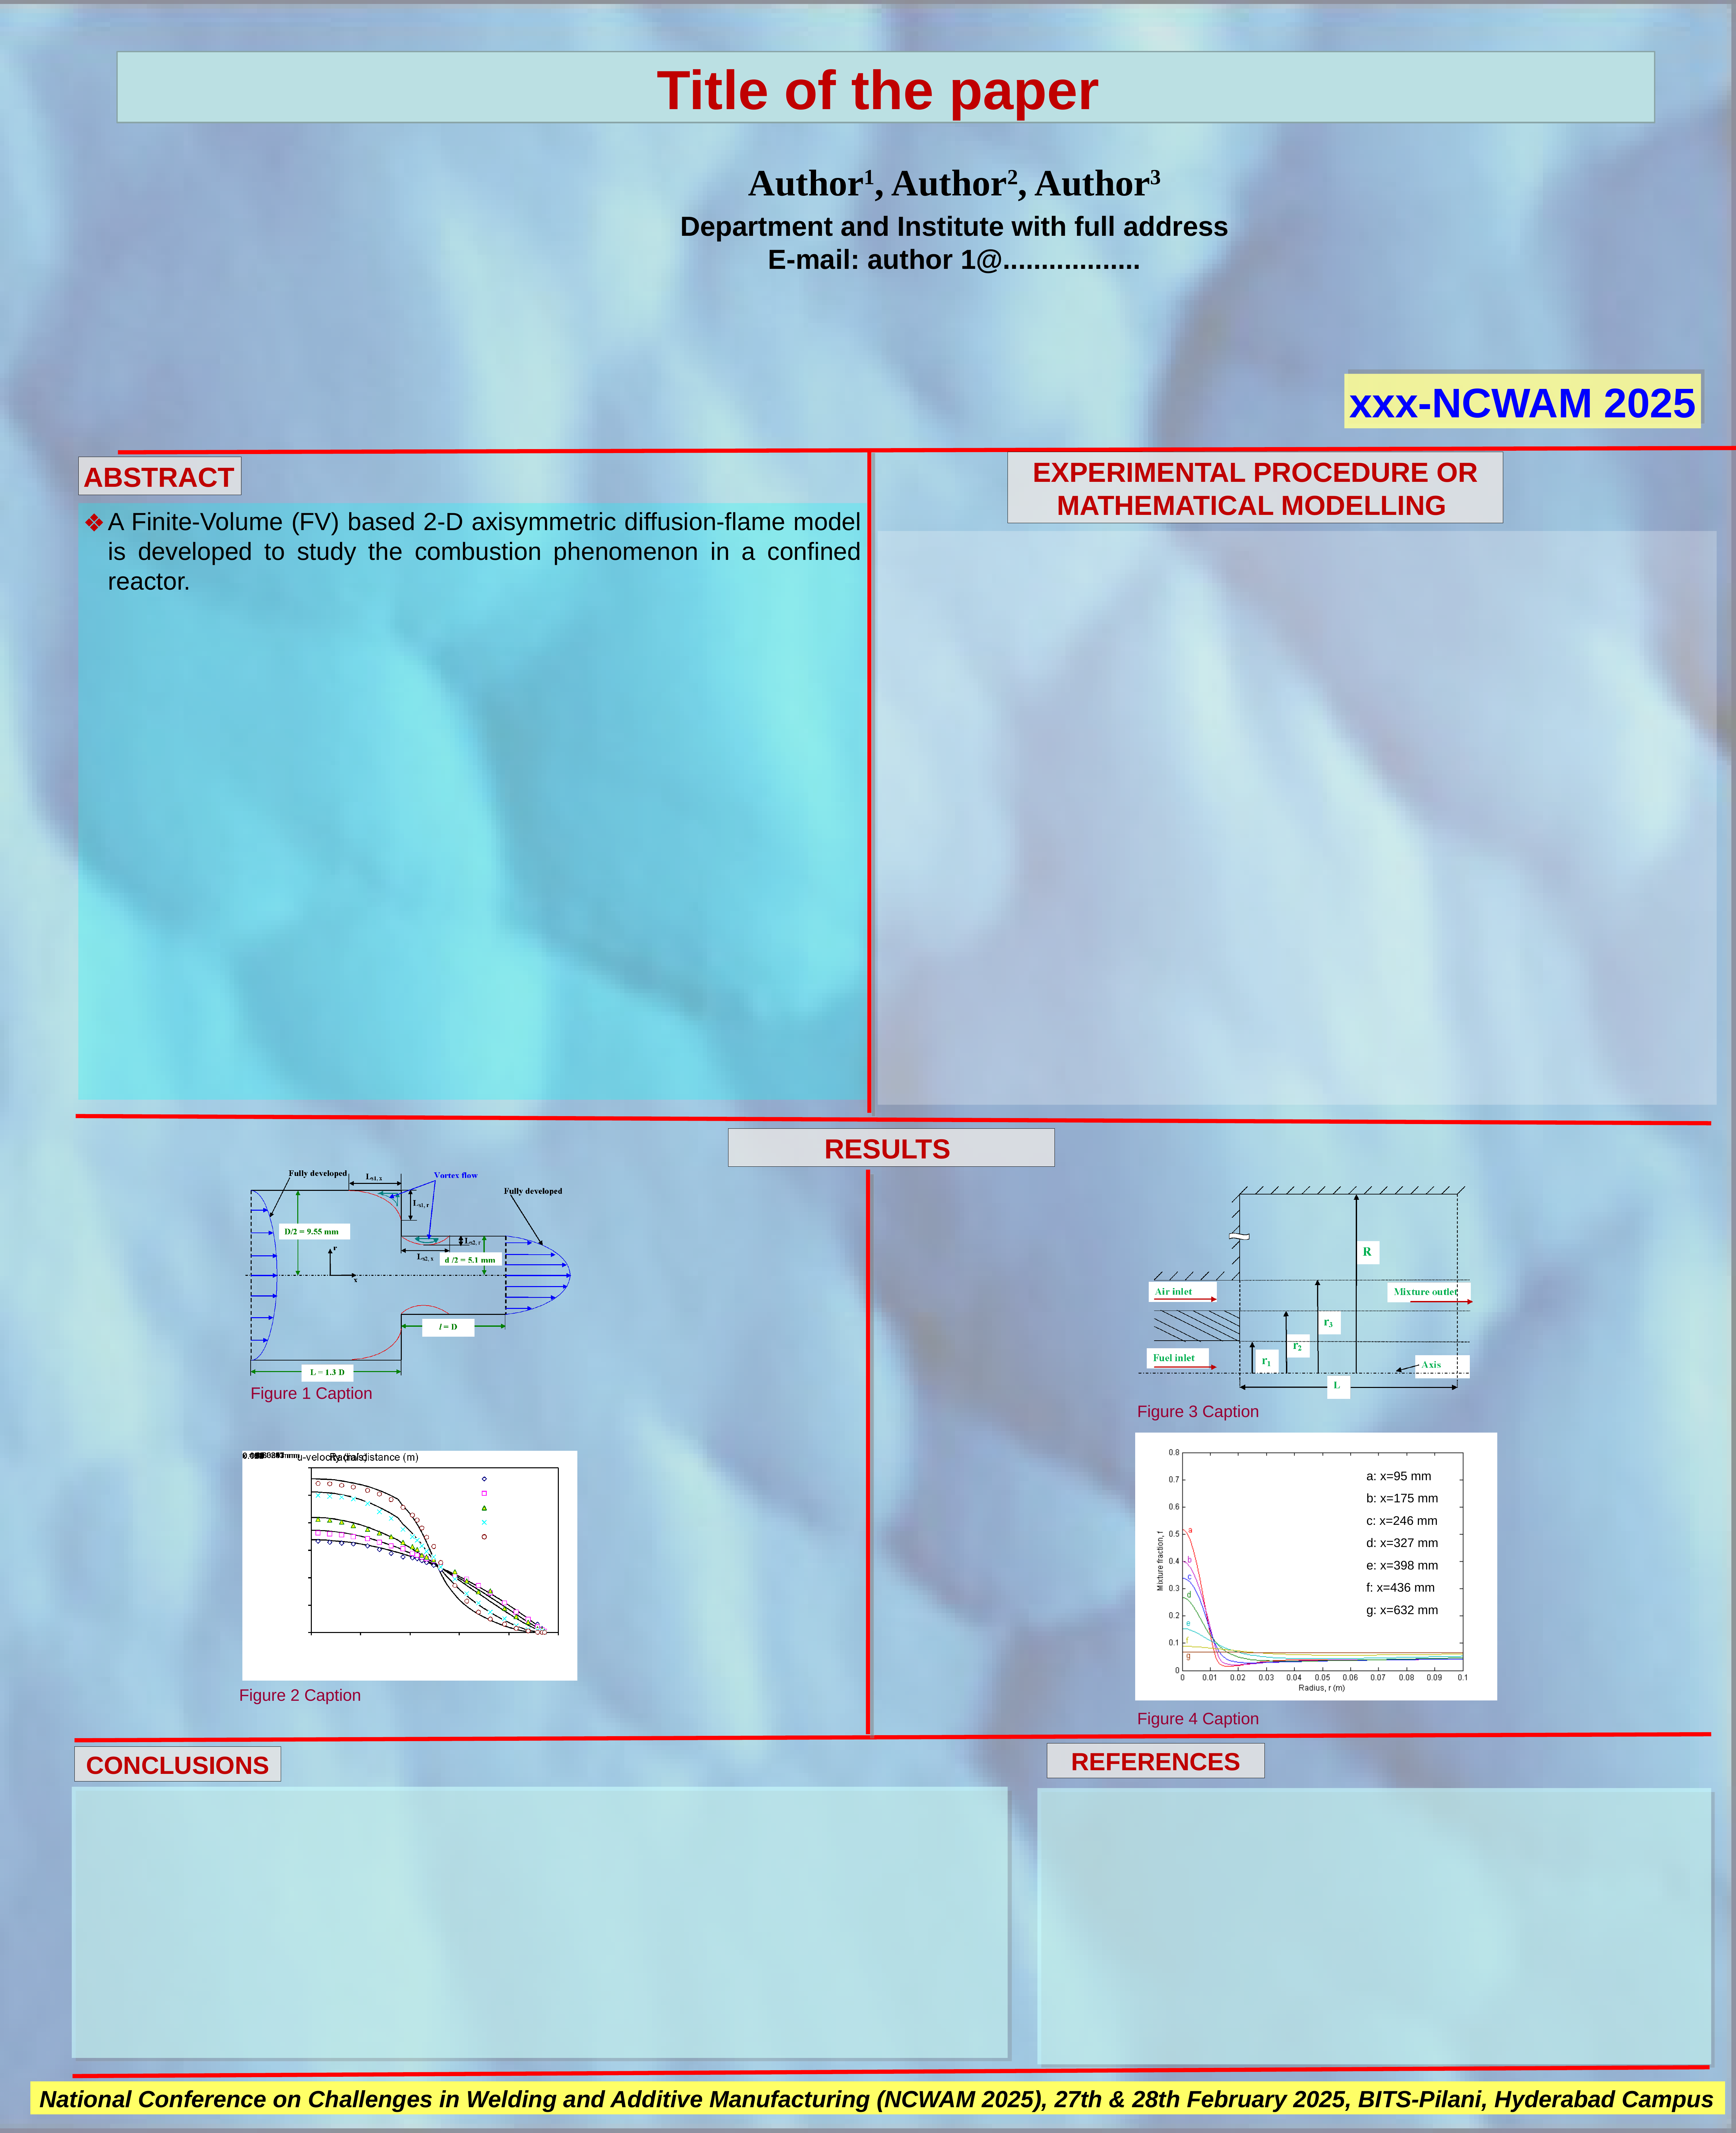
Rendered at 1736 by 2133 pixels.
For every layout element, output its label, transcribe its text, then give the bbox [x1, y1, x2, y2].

text_box Author1, Author2, Author3 Department and Institute with full address E-mail: author 1@.................. [281, 153, 1629, 277]
text_box National Conference on Challenges in Welding and Additive Manufacturing (NCWAM 2025), 27th & 28th February 2025, BITS-Pilani, Hyderabad Campus [30, 2081, 1725, 2114]
text_box A Finite-Volume (FV) based 2-D axisymmetric diffusion-flame model is developed to study the combustion phenomenon in a confined reactor. [78, 503, 867, 1100]
text_box REFERENCES [1047, 1743, 1265, 1778]
text_box ABSTRACT [78, 457, 241, 495]
text_box CONCLUSIONS [74, 1746, 281, 1781]
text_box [234, 1160, 582, 1707]
text_box EXPERIMENTAL PROCEDURE OR MATHEMATICAL MODELLING [1008, 452, 1503, 523]
text_box RESULTS [728, 1128, 1055, 1167]
text_box [1037, 1788, 1711, 2065]
text_box Title of the paper [116, 51, 1655, 123]
text_box xxx-NCWAM 2025 [1344, 374, 1701, 429]
text_box [72, 1786, 1008, 2058]
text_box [1132, 1179, 1500, 1731]
text_box [878, 531, 1717, 1105]
